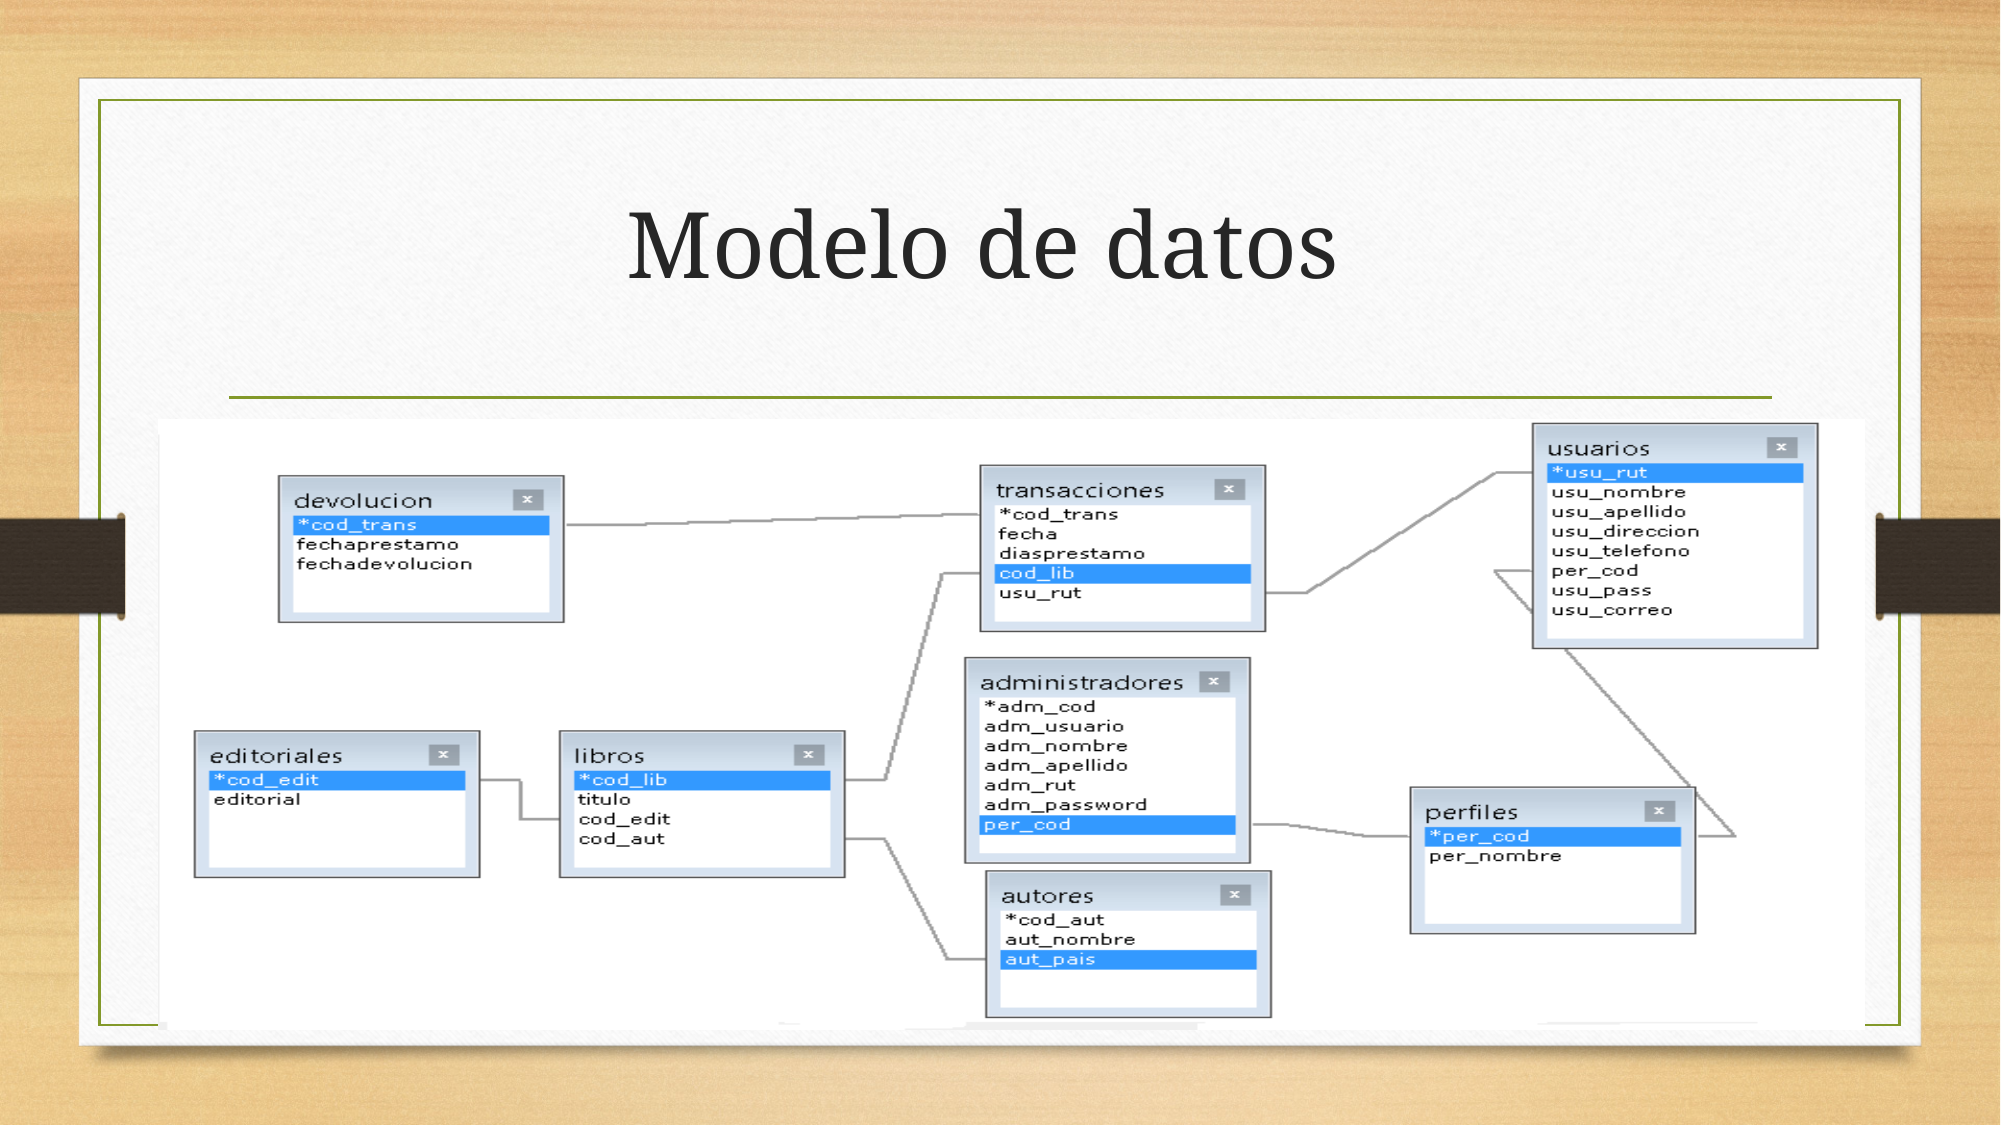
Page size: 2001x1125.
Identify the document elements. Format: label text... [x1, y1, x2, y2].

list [158, 419, 1866, 1031]
picture [0, 0, 2001, 1125]
title Modelo de datos [195, 135, 1771, 350]
